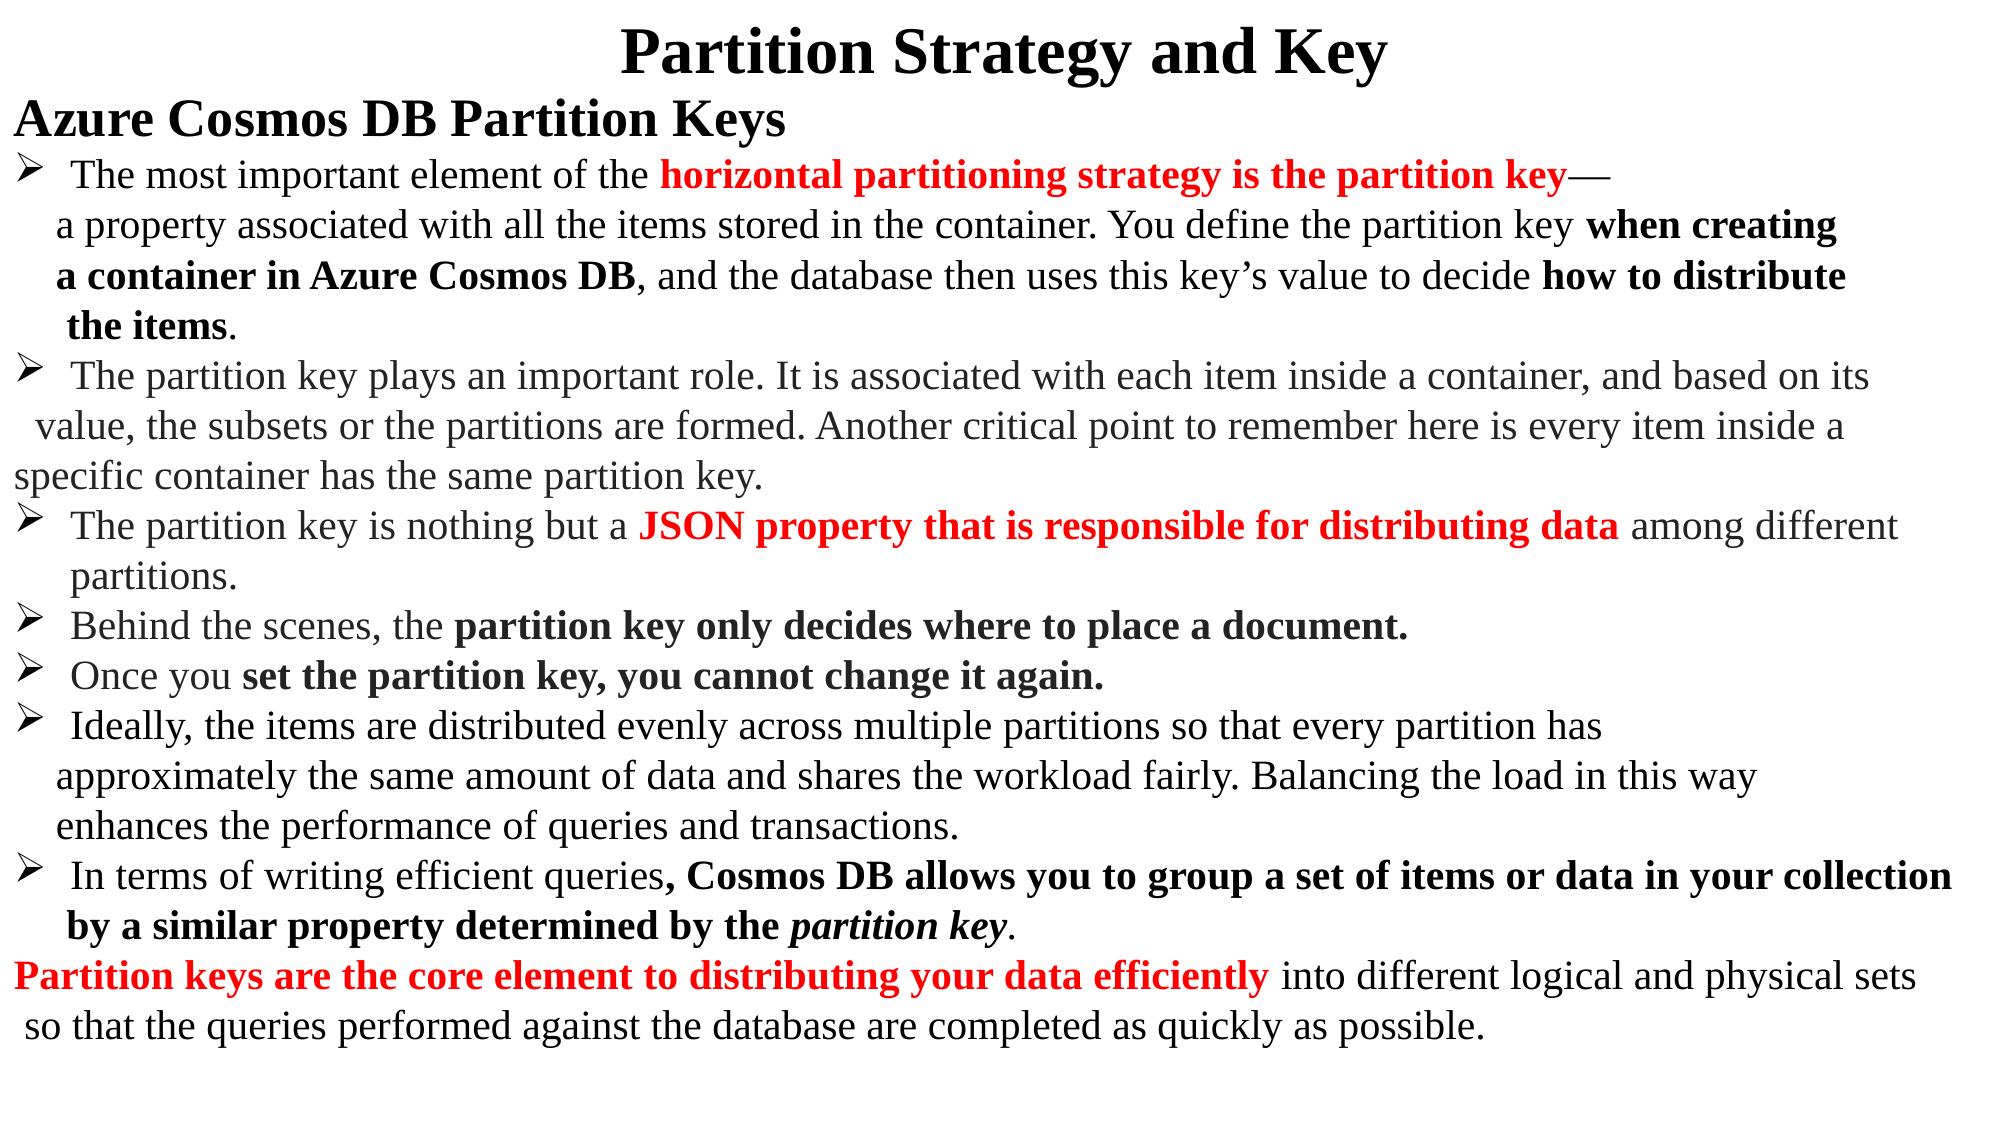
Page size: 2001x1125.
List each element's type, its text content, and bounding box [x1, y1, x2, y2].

text_box Azure Cosmos DB Partition Keys The most important element of the horizontal partitioning strategy is the partition key— a property associated with all the items stored in the container. You define the partition key when creating a container in Azure Cosmos DB, and the database then uses this key’s value to decide how to distribute the items. The partition key plays an important role. It is associated with each item inside a container, and based on its value, the subsets or the partitions are formed. Another critical point to remember here is every item inside a specific container has the same partition key. The partition key is nothing but a JSON property that is responsible for distributing data among different partitions. Behind the scenes, the partition key only decides where to place a document. Once you set the partition key, you cannot change it again. Ideally, the items are distributed evenly across multiple partitions so that every partition has approximately the same amount of data and shares the workload fairly. Balancing the load in this way enhances the performance of queries and transactions. In terms of writing efficient queries, Cosmos DB allows you to group a set of items or data in your collection by a similar property determined by the partition key. Partition keys are the core element to distributing your data efficiently into different logical and physical sets so that the queries performed against the database are completed as quickly as possible. [0, 75, 1982, 1106]
text_box Partition Strategy and Key [605, 0, 1423, 75]
